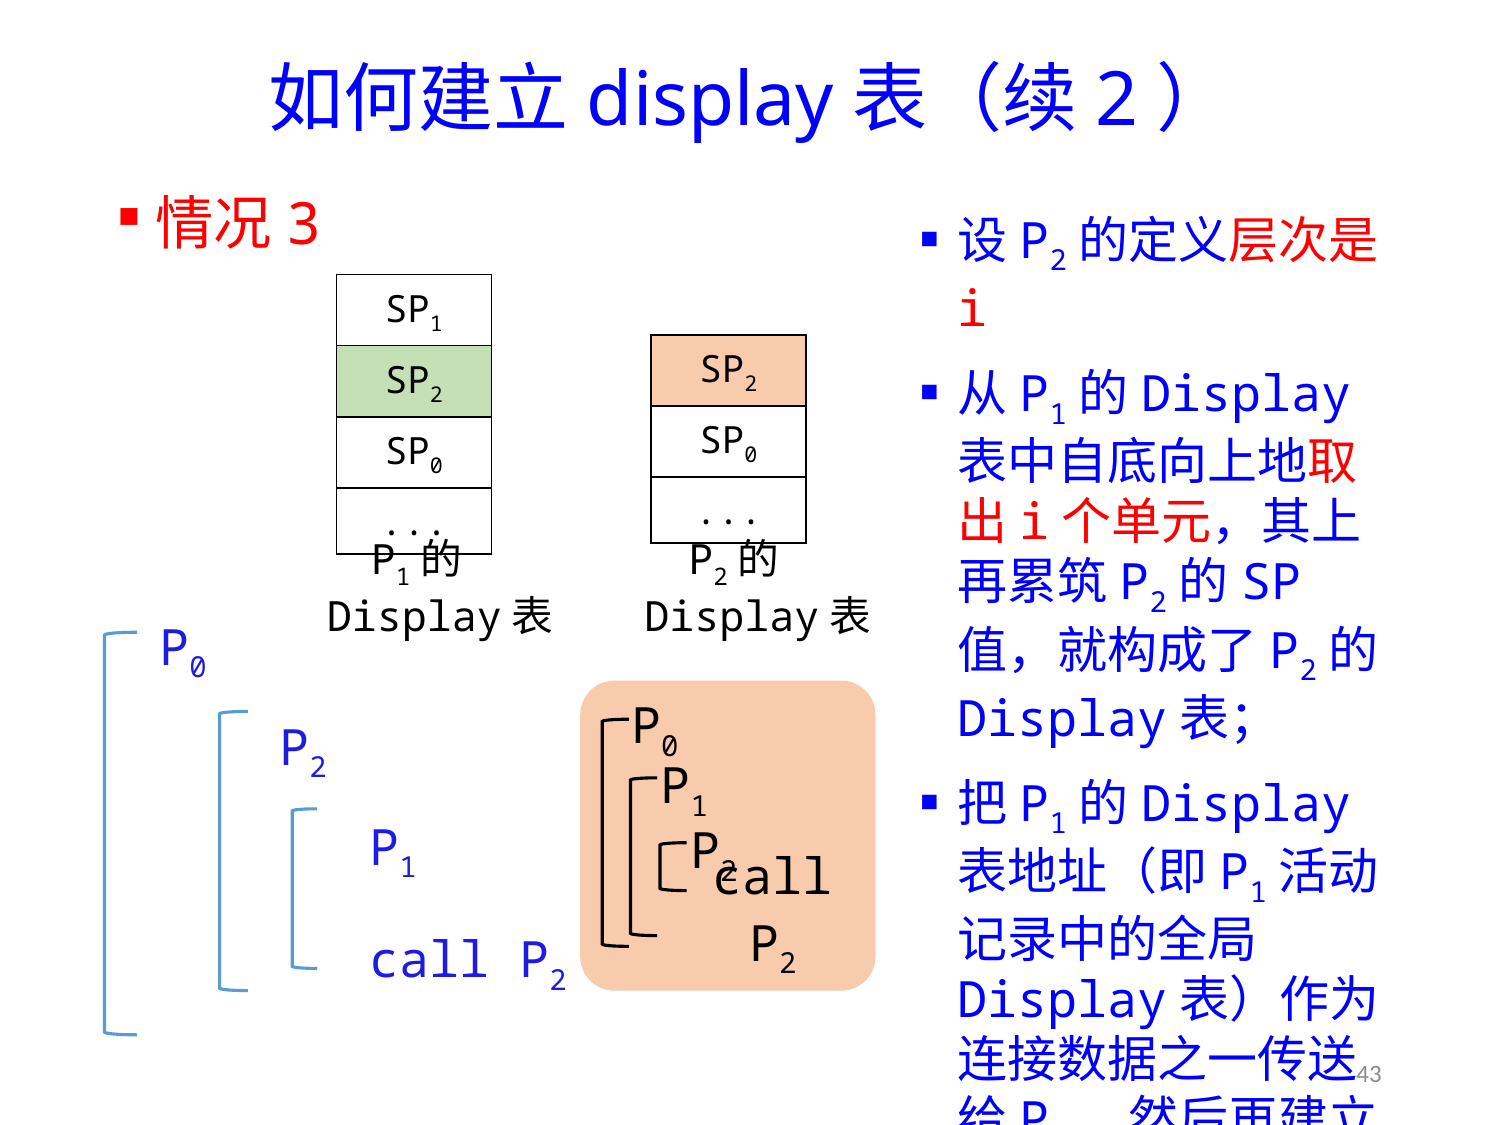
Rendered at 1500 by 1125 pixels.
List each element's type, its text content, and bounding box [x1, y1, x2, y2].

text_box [270, 274, 573, 592]
slide_number 43 [1059, 1042, 1397, 1103]
text_box 设P2的定义层次是i 从P1的Display表中自底向上地取出i个单元，其上再累筑P2的SP值，就构成了P2的Display表； 把P1的Display表地址（即P1活动记录中的全局Display表）作为连接数据之一传送给P2，然后再建立P2的Display表。 [905, 200, 1422, 1006]
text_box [580, 680, 884, 991]
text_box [587, 334, 891, 592]
title 如何建立display表（续2） [102, 38, 1398, 165]
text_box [104, 562, 618, 1043]
list 情况3 [102, 178, 382, 283]
